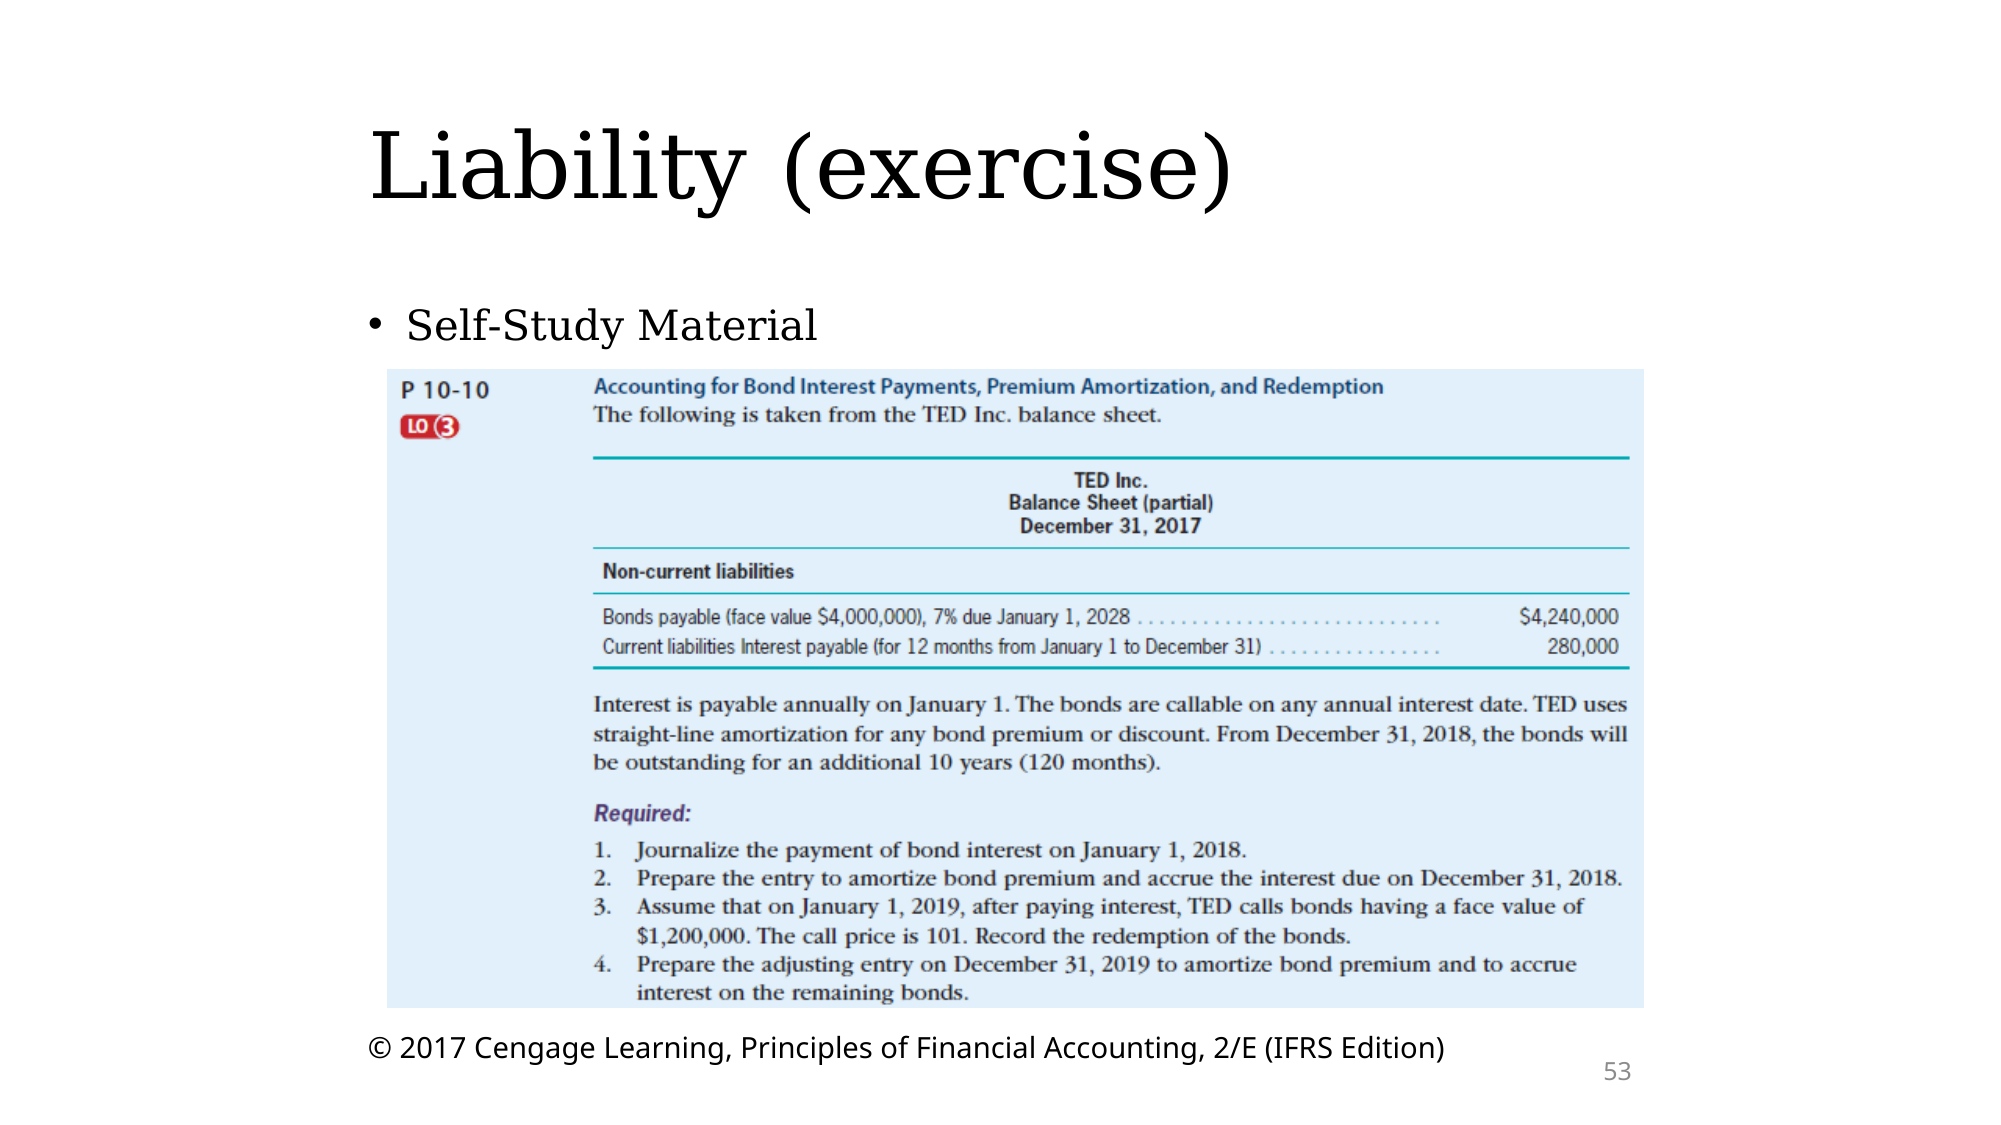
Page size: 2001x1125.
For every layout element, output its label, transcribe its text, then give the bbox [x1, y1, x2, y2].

picture [387, 369, 1644, 1008]
text_box © 2017 Cengage Learning, Principles of Financial Accounting, 2/E (IFRS Edition) [353, 1022, 1599, 1072]
title Liability (exercise) [353, 59, 1701, 278]
slide_number 53 [1309, 1042, 1647, 1103]
list Self-Study Material [353, 299, 1678, 1014]
